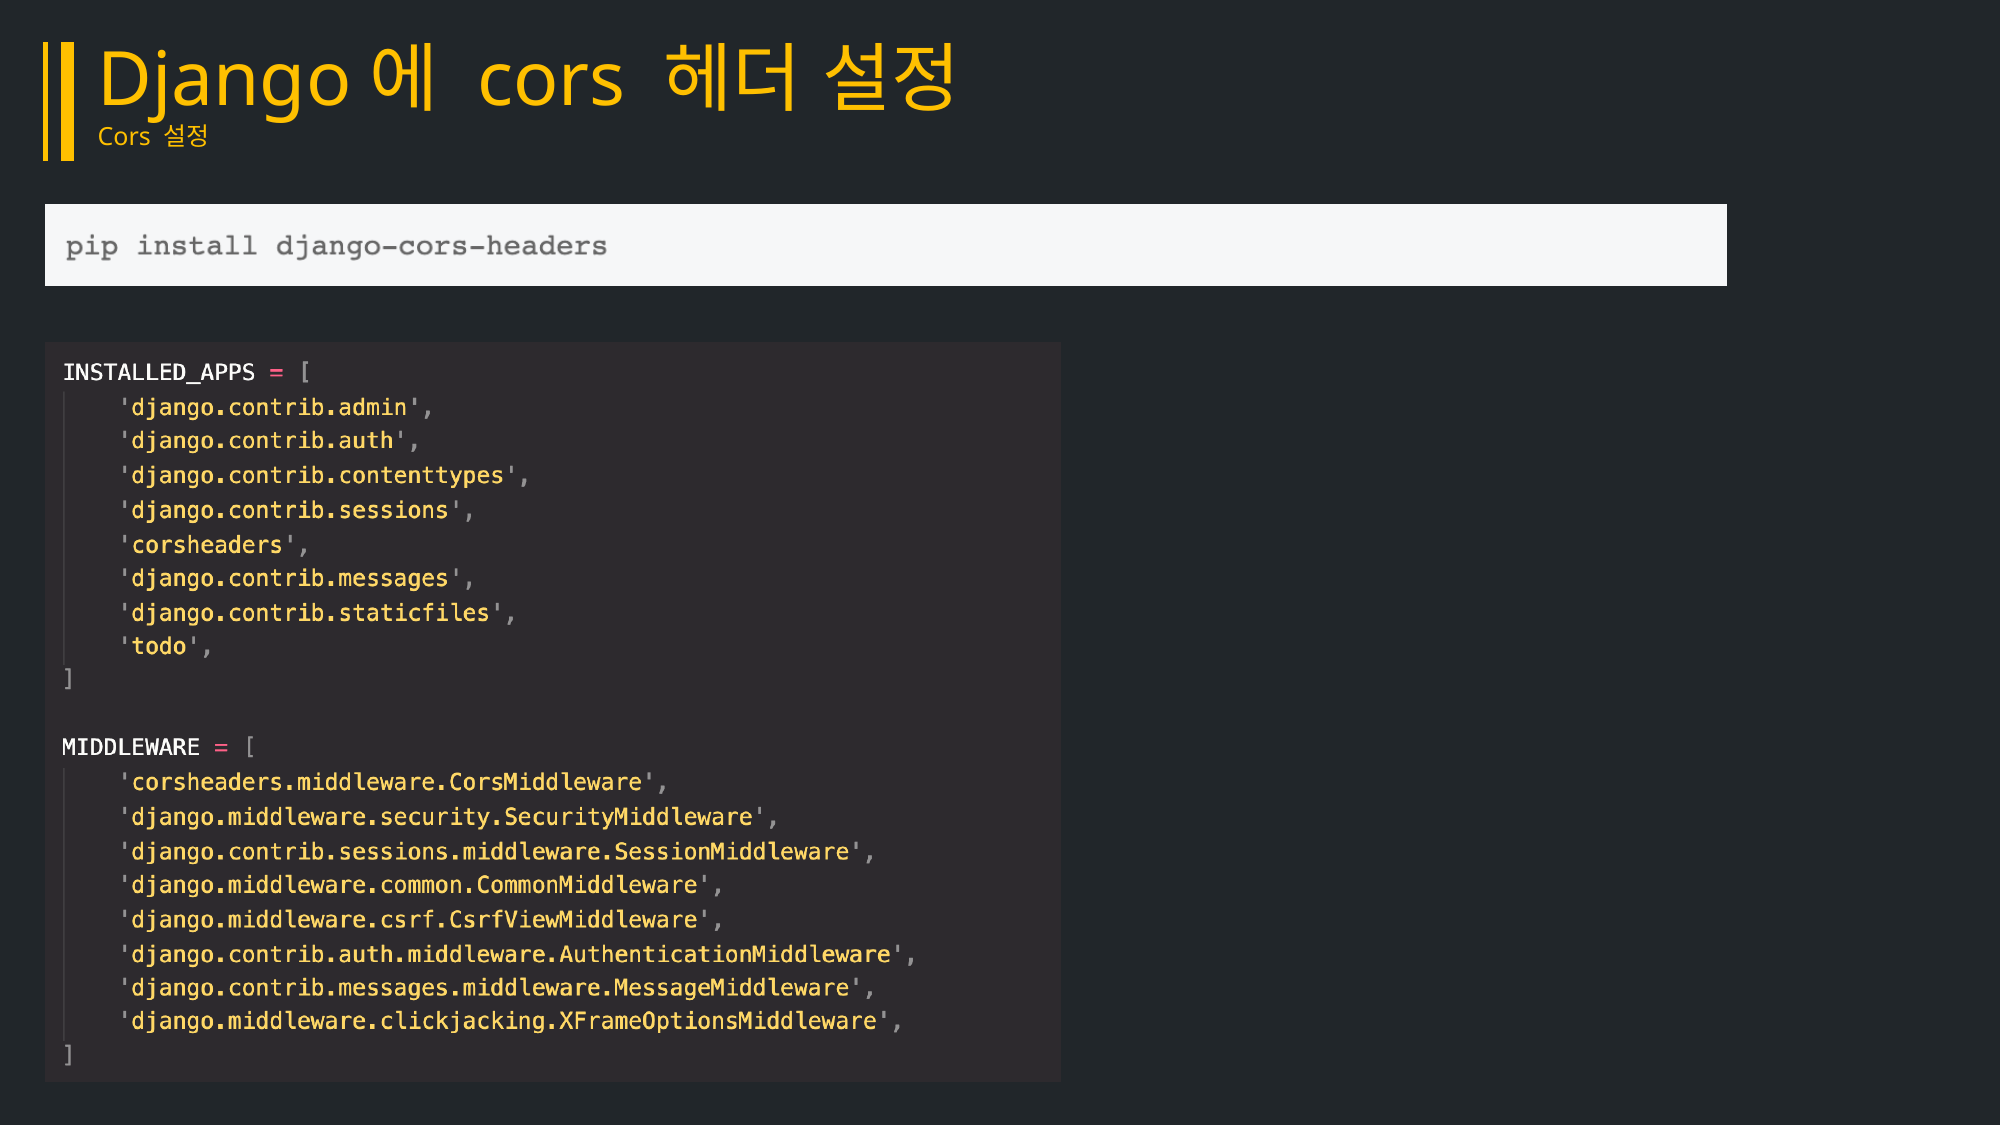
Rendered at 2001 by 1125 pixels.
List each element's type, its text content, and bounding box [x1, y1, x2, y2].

picture [45, 342, 1061, 1082]
picture [45, 204, 1727, 286]
text_box Django에 cors 헤더 설정 Cors 설정 [82, 22, 1232, 158]
